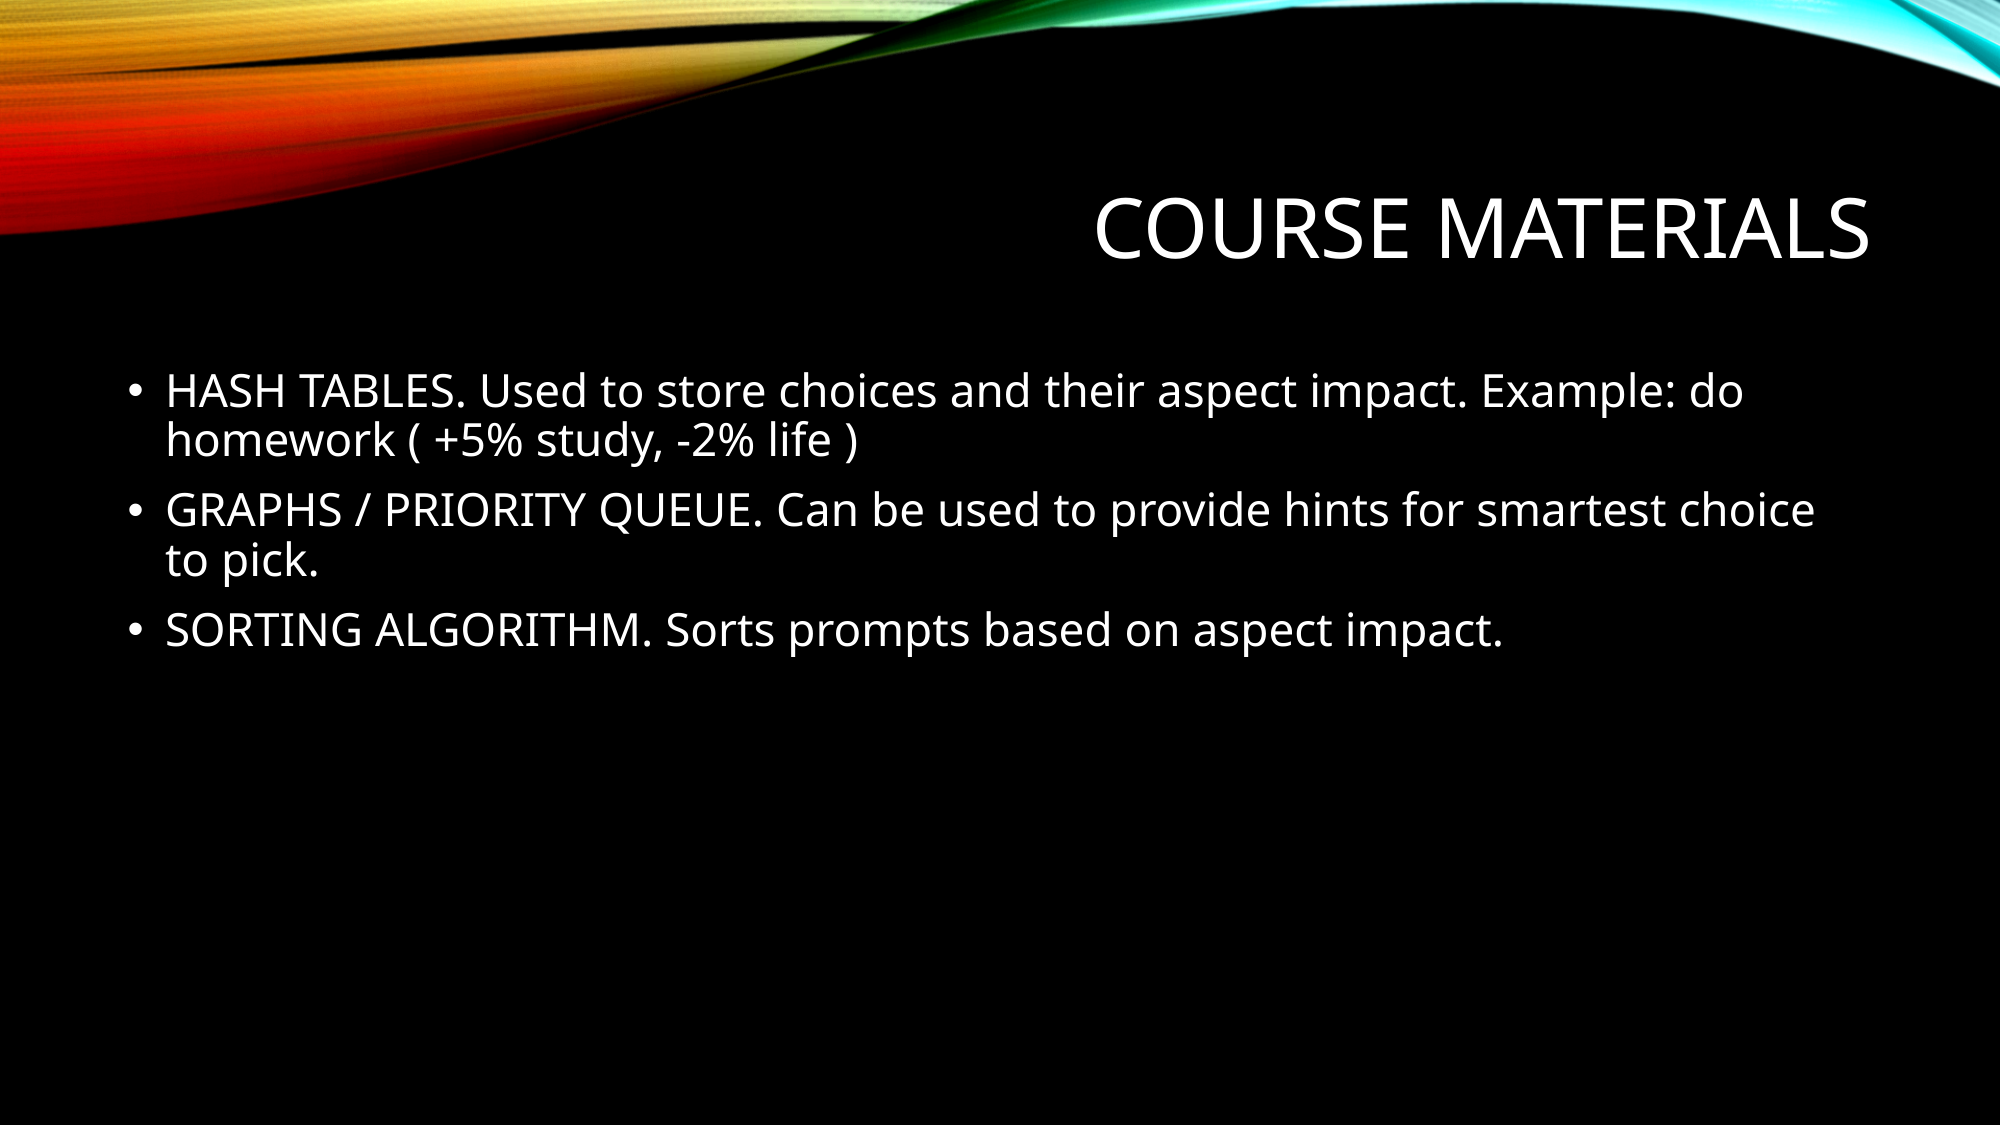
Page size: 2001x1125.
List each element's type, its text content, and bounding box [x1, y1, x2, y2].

title Course materials [474, 125, 1888, 338]
list HASH TABLES. Used to store choices and their aspect impact. Example: do homework ( +5% study, -2% life ) GRAPHS / PRIORITY QUEUE. Can be used to provide hints for smartest choice to pick. SORTING ALGORITHM. Sorts prompts based on aspect impact. [112, 360, 1888, 1021]
picture [0, 0, 2000, 237]
